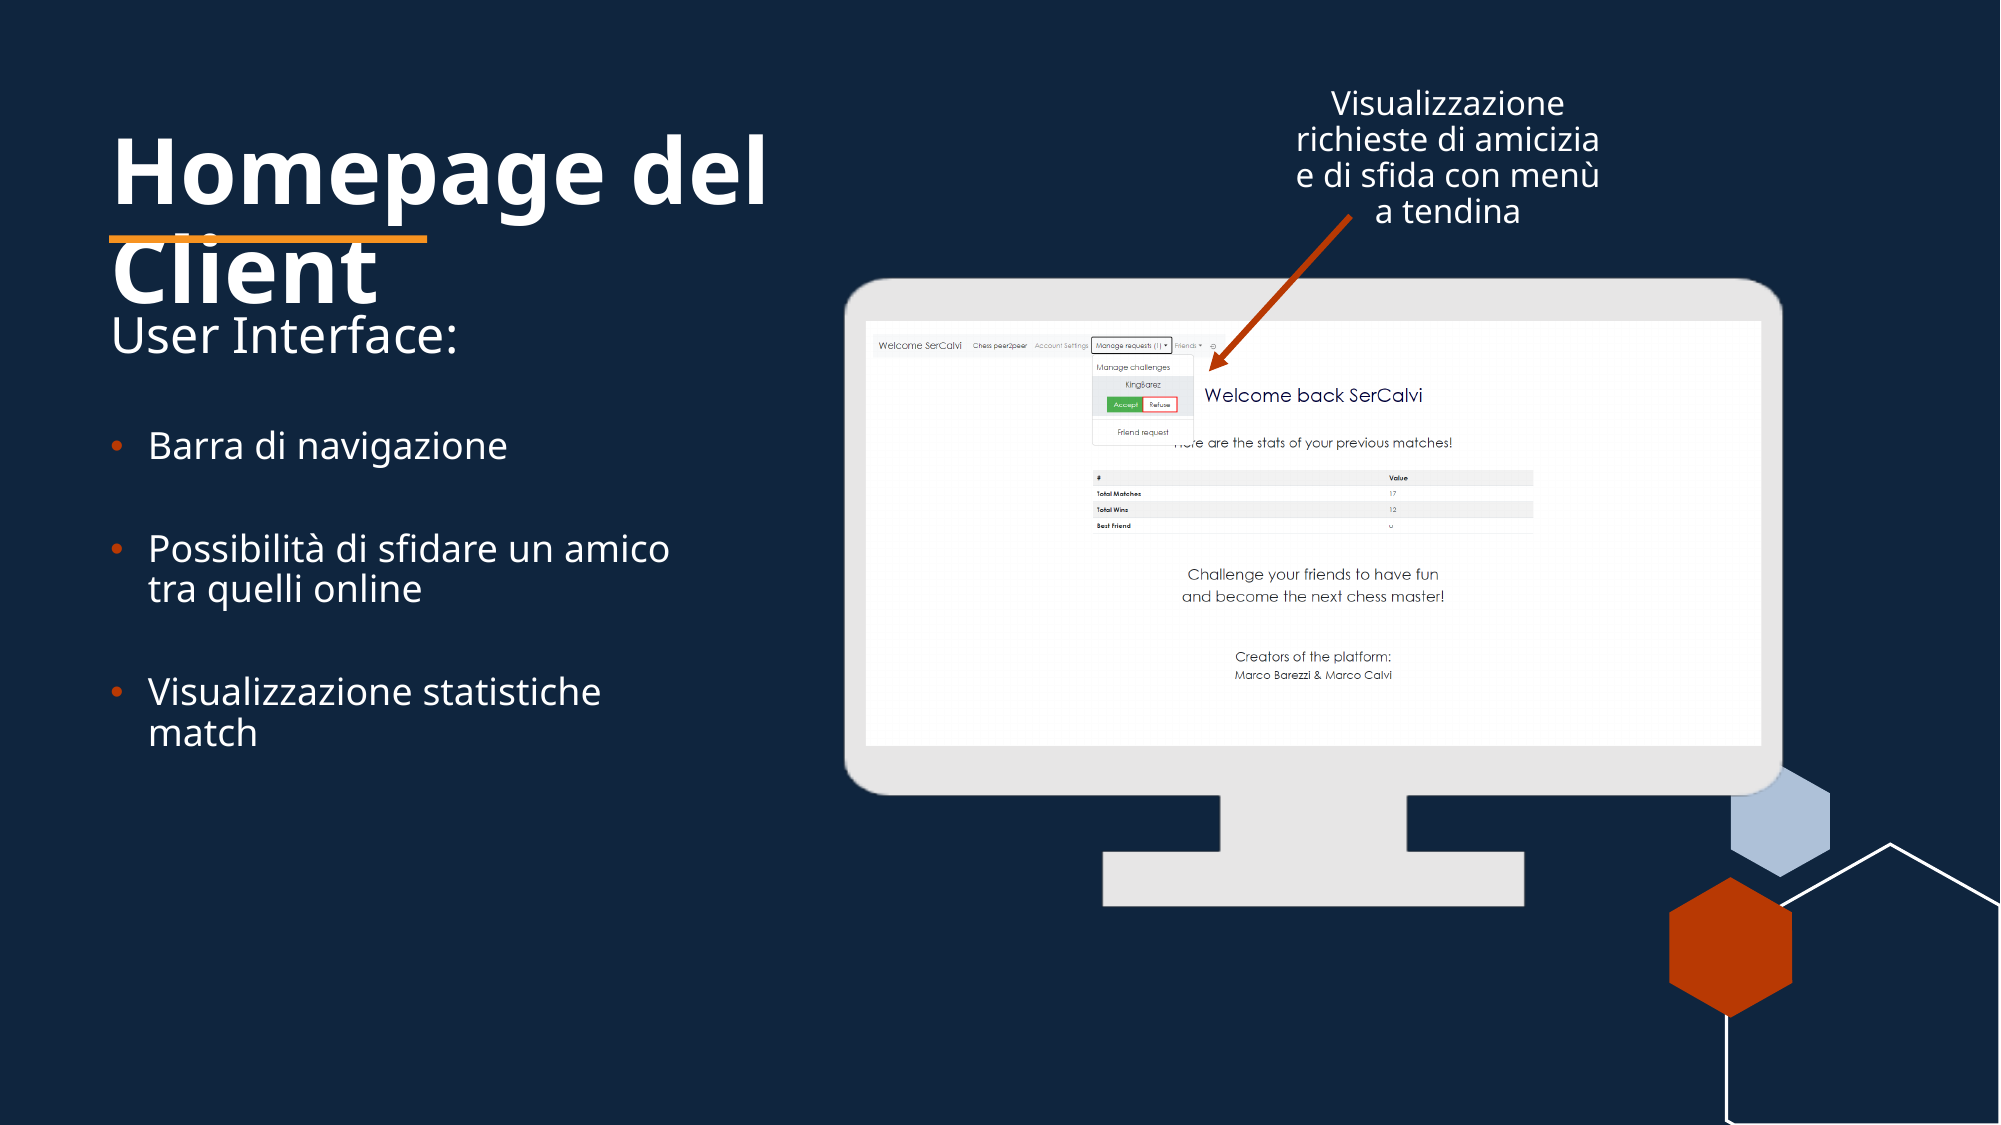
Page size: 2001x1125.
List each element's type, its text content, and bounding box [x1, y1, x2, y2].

text_box [108, 234, 428, 244]
picture [751, 149, 1878, 1037]
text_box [1208, 215, 1351, 372]
text_box Visualizzazione richieste di amicizia e di sfida con menù a tendina [1270, 79, 1627, 149]
text_box User Interface: Barra di navigazione Possibilità di sfidare un amico tra quelli online Visualizzazione statistiche match [95, 303, 698, 372]
title Homepage del Client [95, 118, 991, 237]
